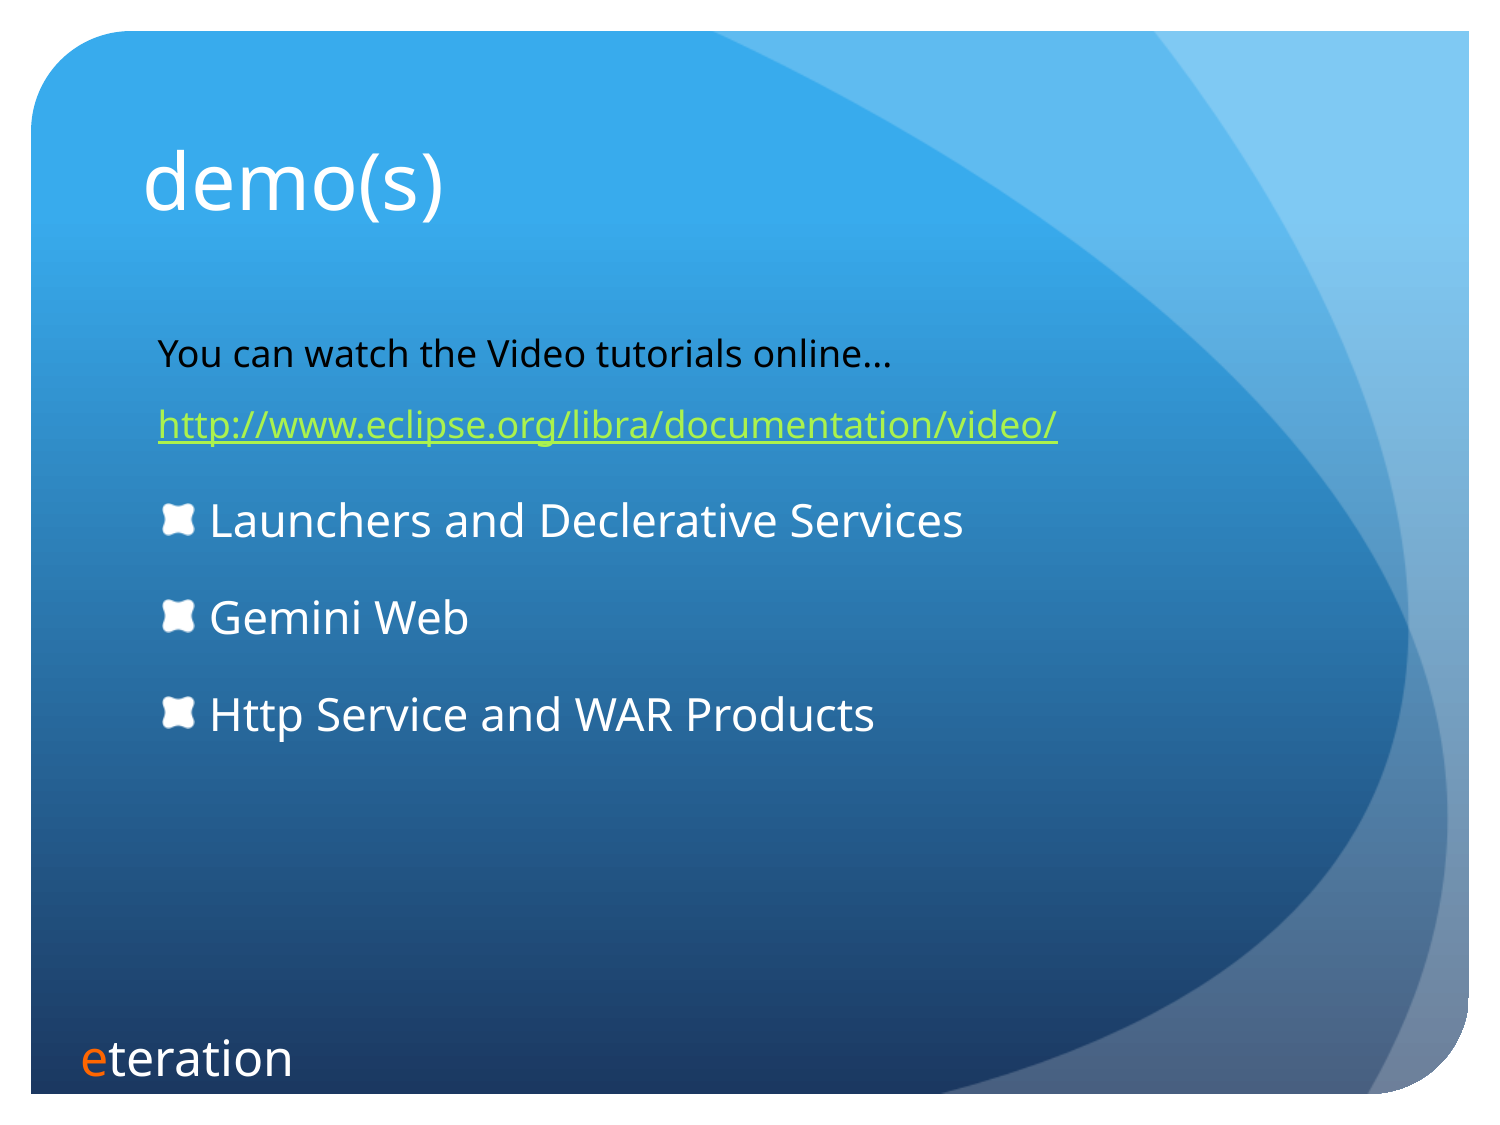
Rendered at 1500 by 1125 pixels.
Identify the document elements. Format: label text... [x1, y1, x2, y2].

title demo(s) [127, 62, 1372, 234]
text_box You can watch the Video tutorials online... http://www.eclipse.org/libra/documentation/video/ [157, 307, 1059, 452]
picture [24, 30, 1473, 1094]
list Launchers and Declerative Services Gemini Web Http Service and WAR Products [147, 484, 1355, 979]
